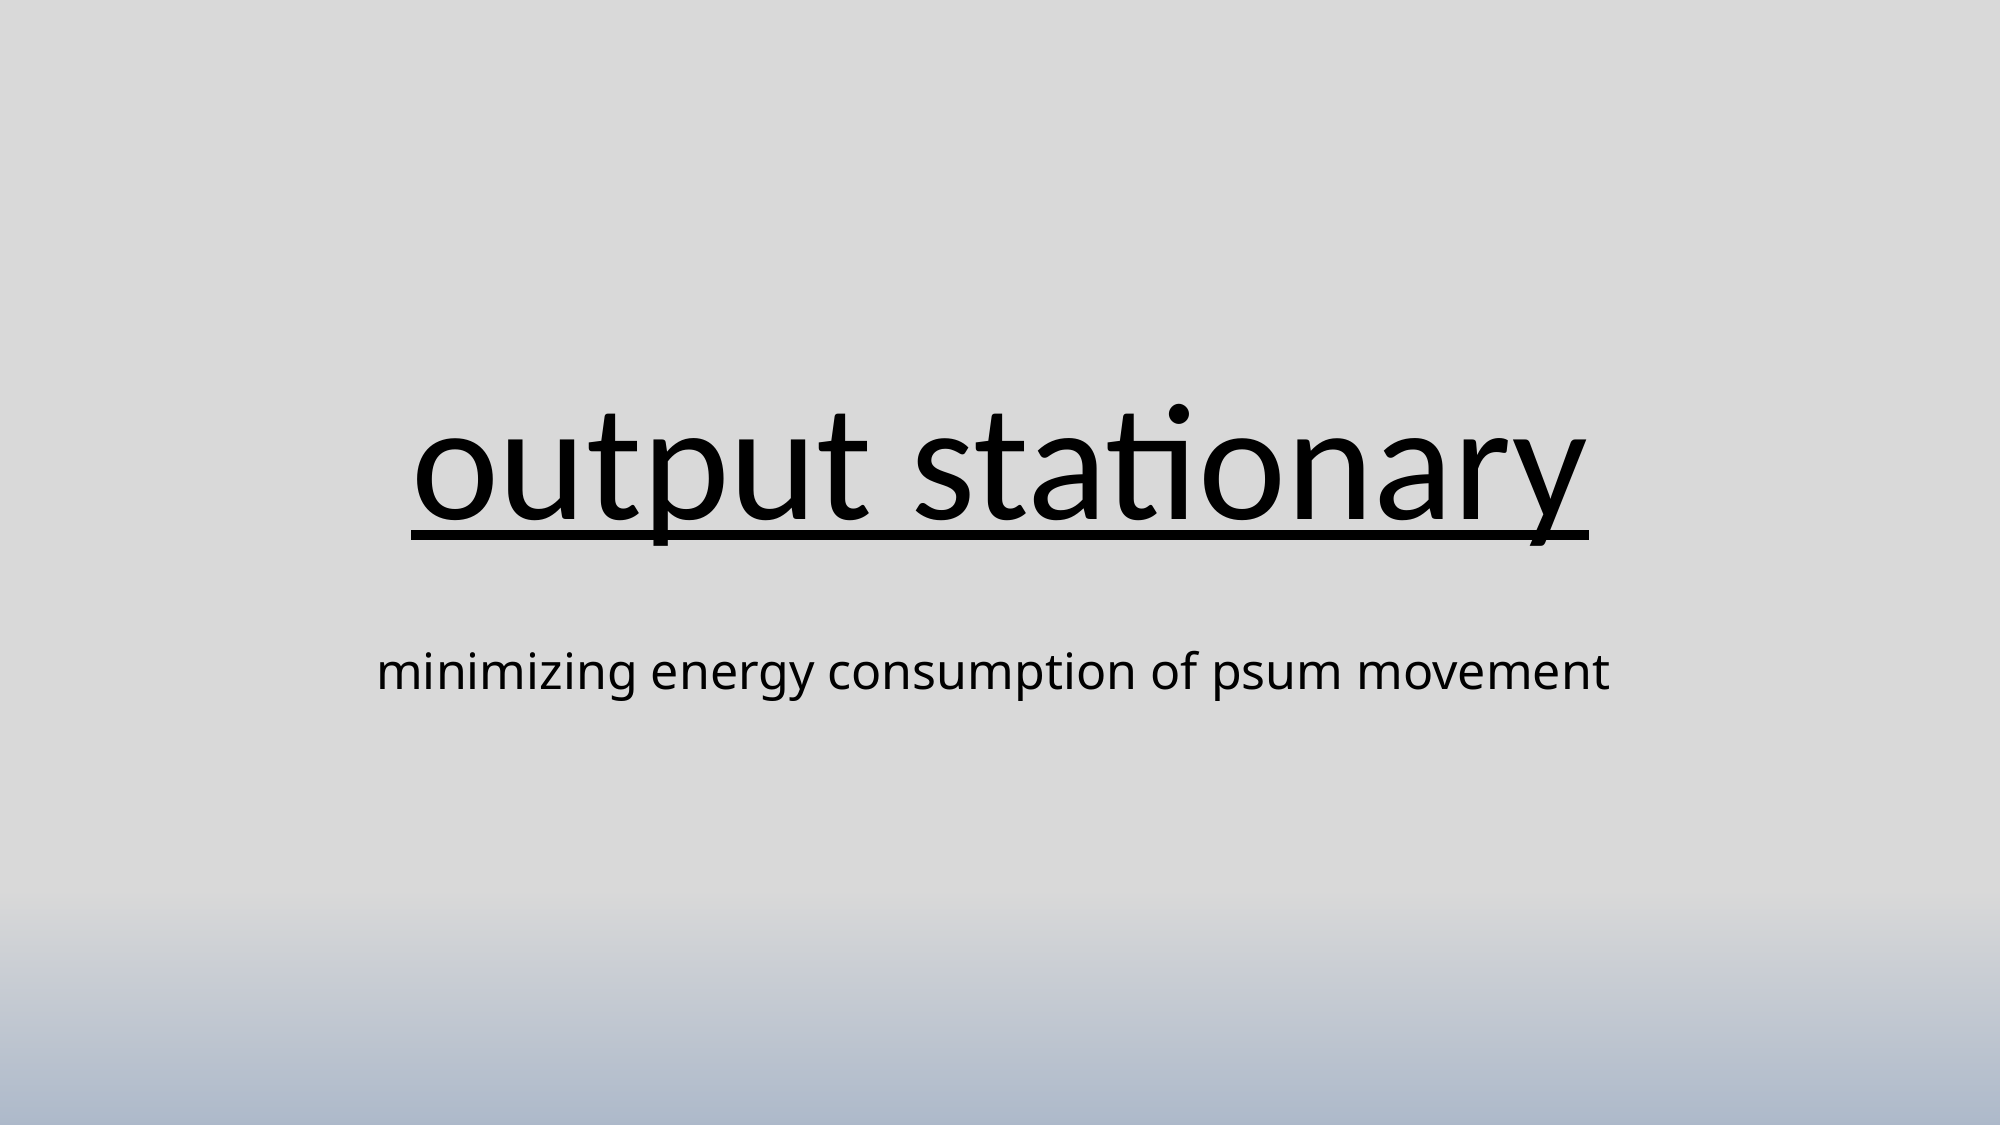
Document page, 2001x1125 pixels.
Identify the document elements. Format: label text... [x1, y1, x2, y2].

text_box minimizing energy consumption of psum movement [361, 632, 1639, 707]
text_box output stationary [396, 345, 1604, 561]
